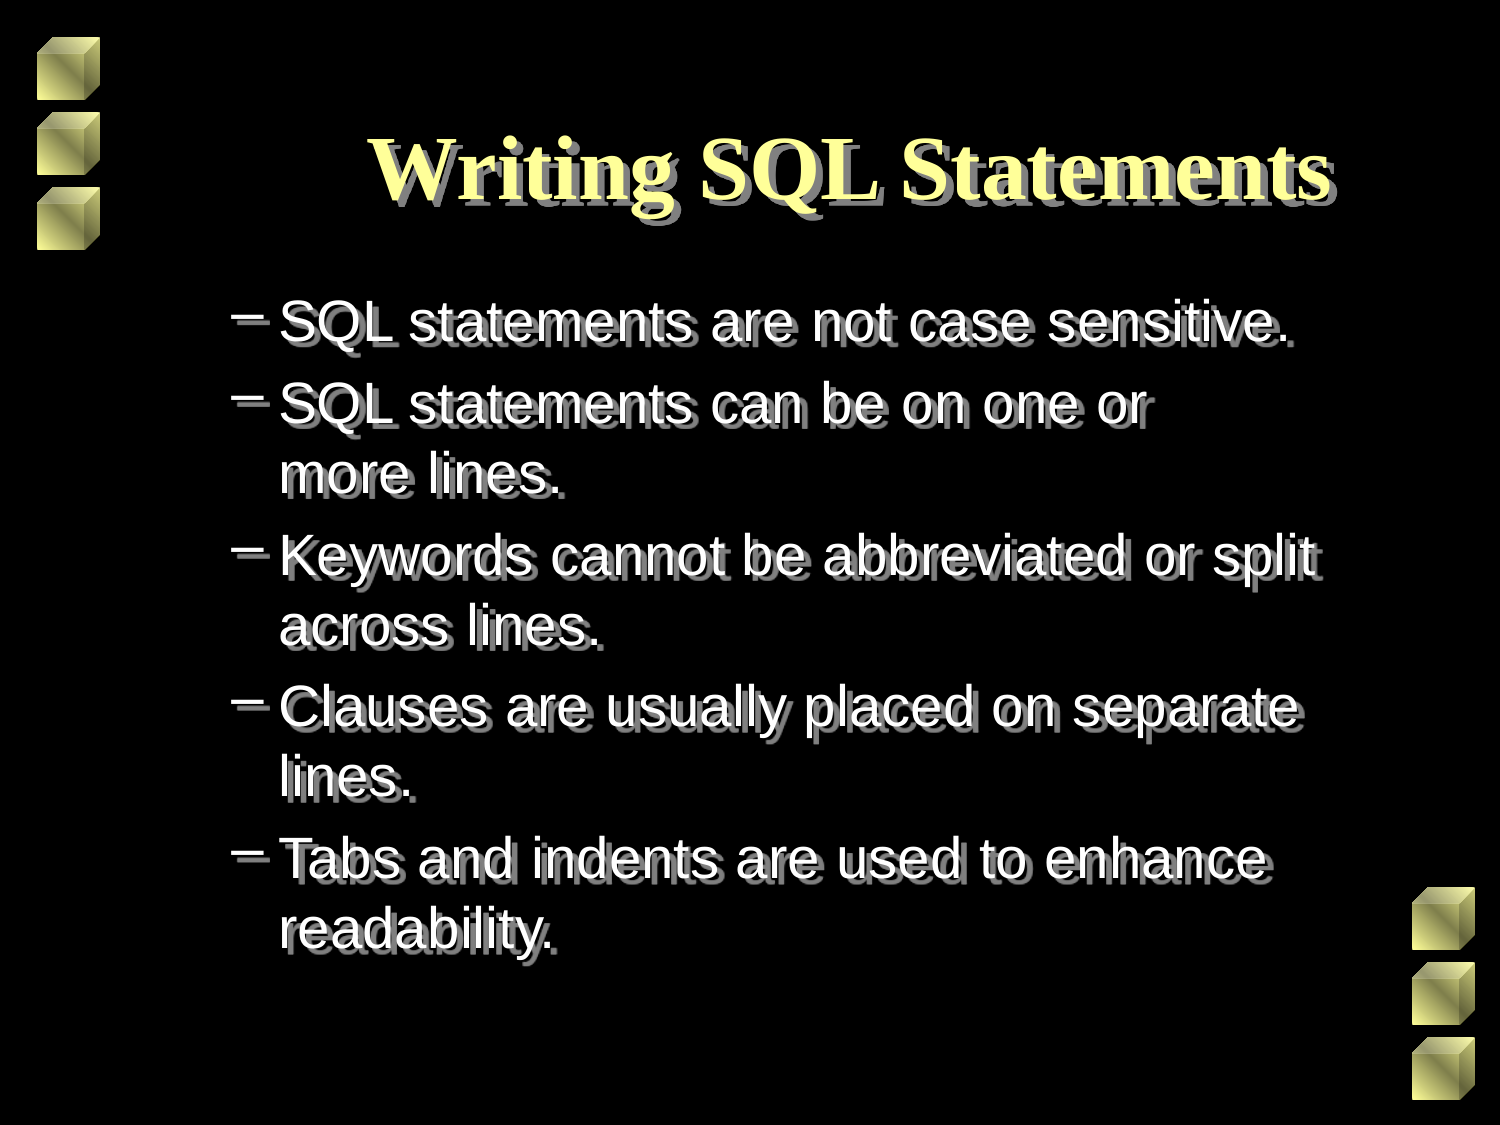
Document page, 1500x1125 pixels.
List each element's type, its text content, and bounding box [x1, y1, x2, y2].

list SQL statements are not case sensitive. SQL statements can be on one or more lines. Keywords cannot be abbreviated or split across lines. Clauses are usually placed on separate lines. Tabs and indents are used to enhance readability. [141, 275, 1353, 968]
title Writing SQL Statements [238, 99, 1462, 288]
